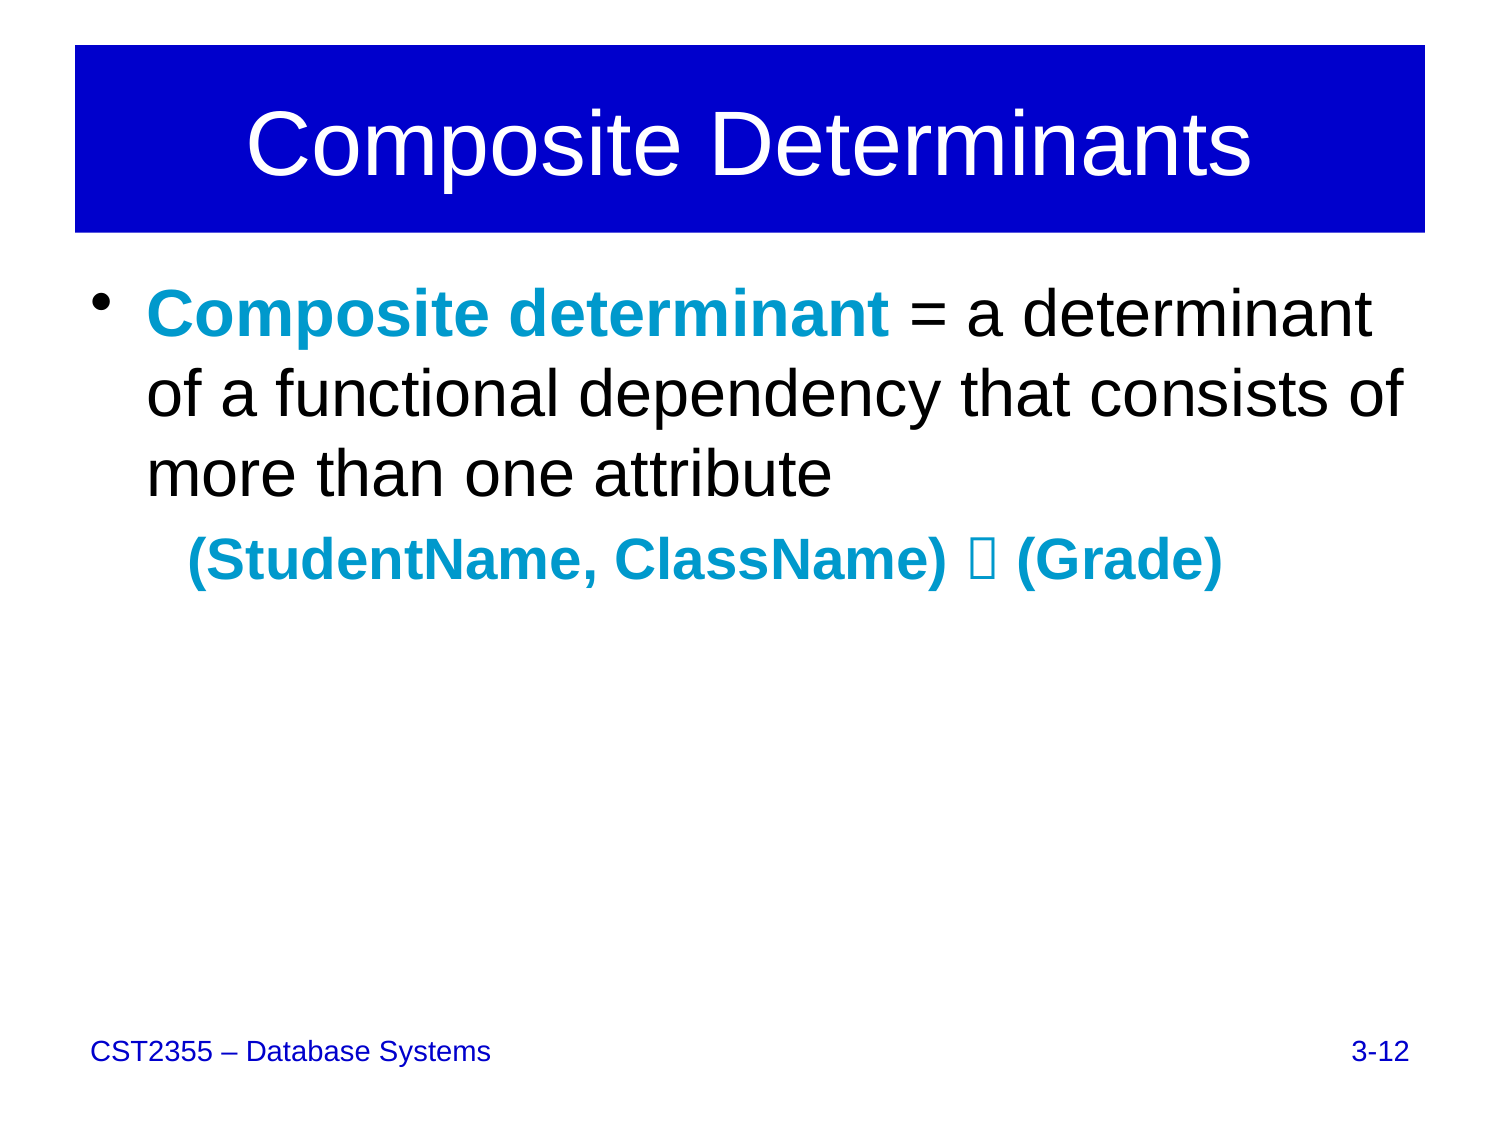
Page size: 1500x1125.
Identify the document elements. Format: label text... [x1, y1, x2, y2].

footer CST2355 – Database Systems [74, 1024, 963, 1104]
title Composite Determinants [75, 45, 1425, 233]
list Composite determinant = a determinant of a functional dependency that consists of more than one attribute (StudentName, ClassName)  (Grade) [75, 262, 1425, 1005]
slide_number 3-12 [1074, 1024, 1426, 1103]
